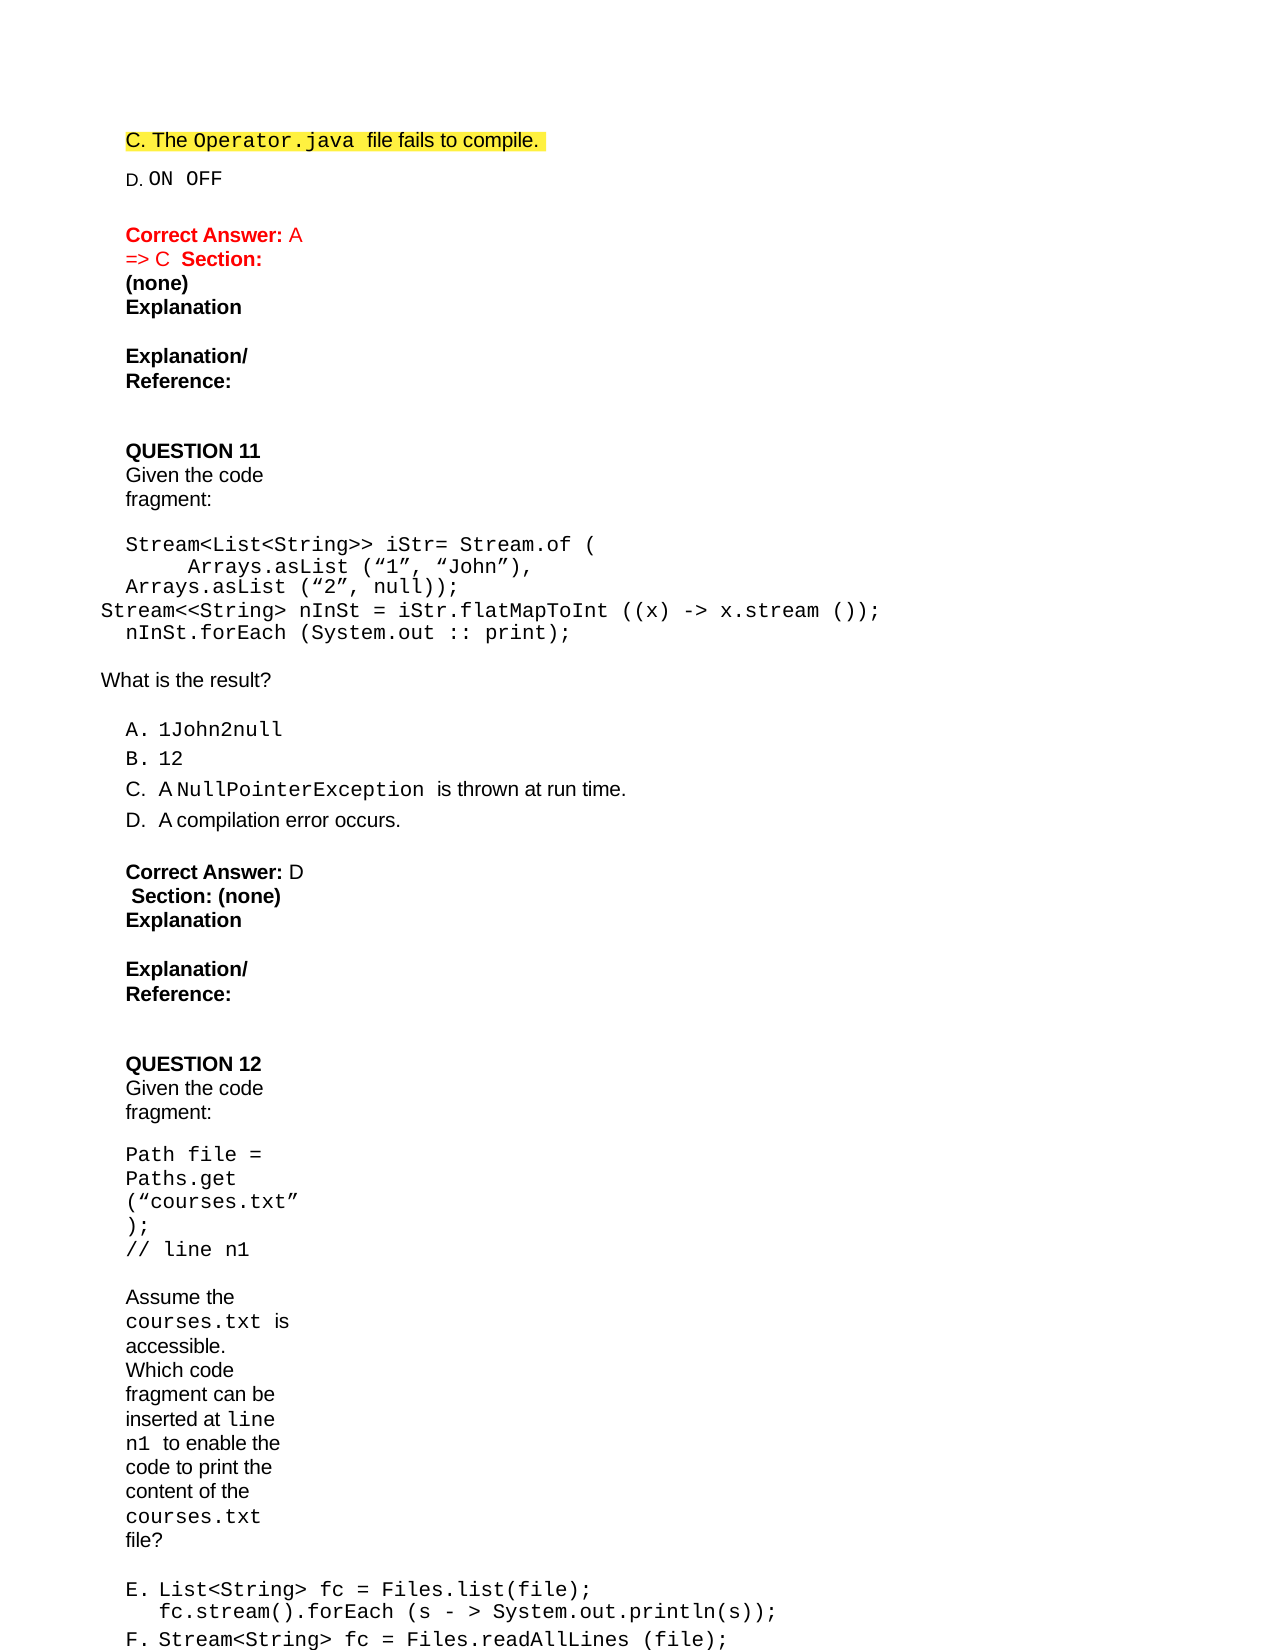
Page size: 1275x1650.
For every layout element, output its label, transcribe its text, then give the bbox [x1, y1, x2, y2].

text_box C. The Operator.java file fails to compile. [125, 131, 547, 152]
text_box D. ON OFF Correct Answer: A => C Section: (none) Explanation Explanation/Reference: QUESTION 11 Given the code fragment: Stream<List<String>> iStr= Stream.of ( Arrays.asList (“1”, “John”), Arrays.asList (“2”, null)); Stream<<String> nInSt = iStr.flatMapToInt ((x) -> x.stream ()); nInSt.forEach (System.out :: print); What is the result? 1John2null 12 A NullPointerException is thrown at run time. A compilation error occurs. Correct Answer: D Section: (none) Explanation Explanation/Reference: QUESTION 12 Given the code fragment: Path file = Paths.get (“courses.txt”); // line n1 Assume the courses.txt is accessible. Which code fragment can be inserted at line n1 to enable the code to print the content of the courses.txt file? List<String> fc = Files.list(file); fc.stream().forEach (s - > System.out.println(s)); Stream<String> fc = Files.readAllLines (file); fc.forEach (s - > System.out.println(s)); List<String> fc = readAllLines(file); fc.stream().forEach (s - > System.out.println(s)); Stream<String> fc = Files.lines (file); fc.forEach (s - > System.out.println(s)); Correct Answer: D Section: (none) Explanation Explanation/Reference: [100, 152, 1152, 1650]
